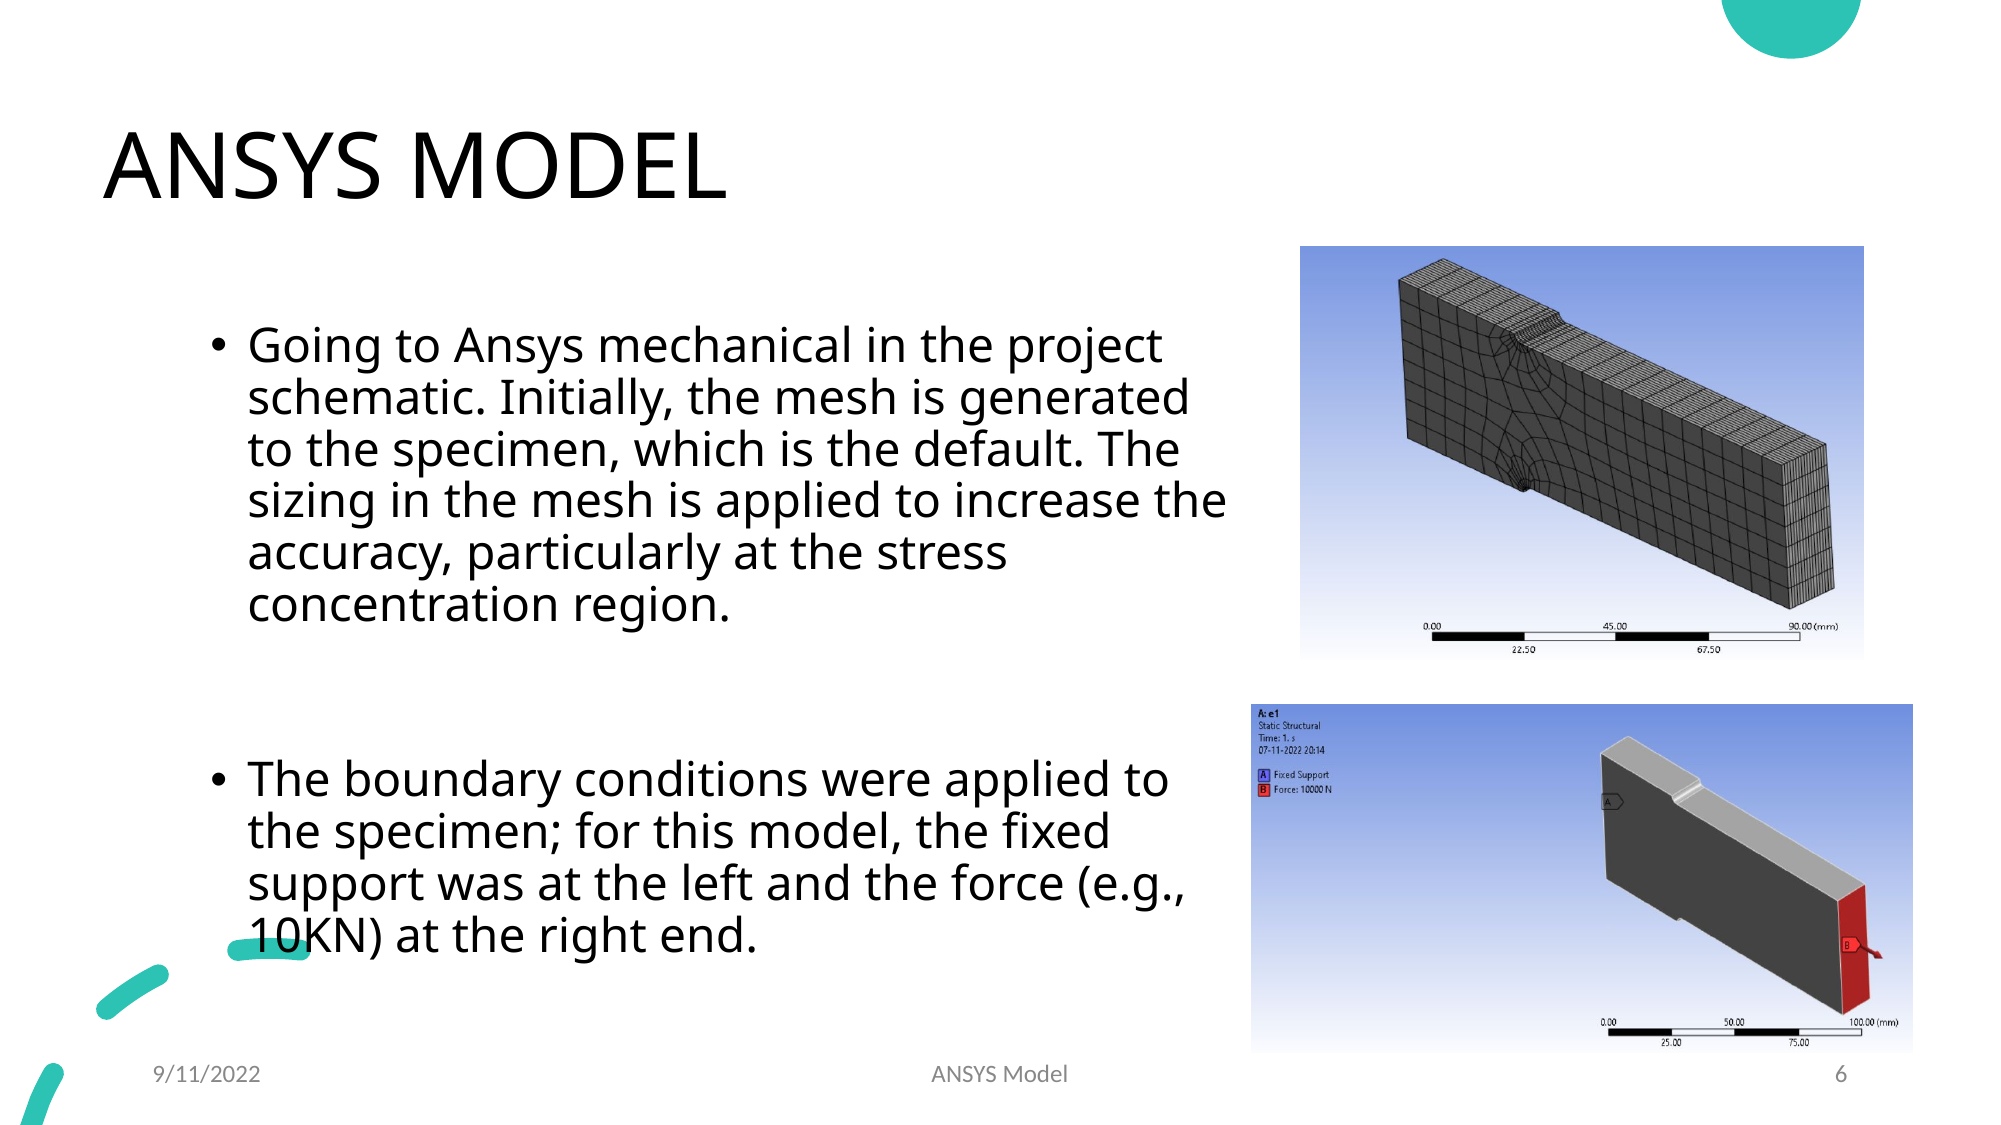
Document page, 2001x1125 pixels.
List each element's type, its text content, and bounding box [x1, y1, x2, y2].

picture [1251, 704, 1913, 1054]
title ANSYS MODEL [88, 59, 1814, 278]
picture [1300, 246, 1864, 661]
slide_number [137, 1042, 588, 1103]
footer ANSYS Model [662, 1042, 1338, 1103]
list Going to Ansys mechanical in the project schematic. Initially, the mesh is generated to the specimen, which is the default. The sizing in the mesh is applied to increase the accuracy, particularly at the stress concentration region. The boundary conditions were applied to the specimen; for this model, the fixed support was at the left and the force (e.g., 10KN) at the right end. [193, 313, 1245, 976]
slide_number ‹#› [1412, 1060, 1863, 1103]
